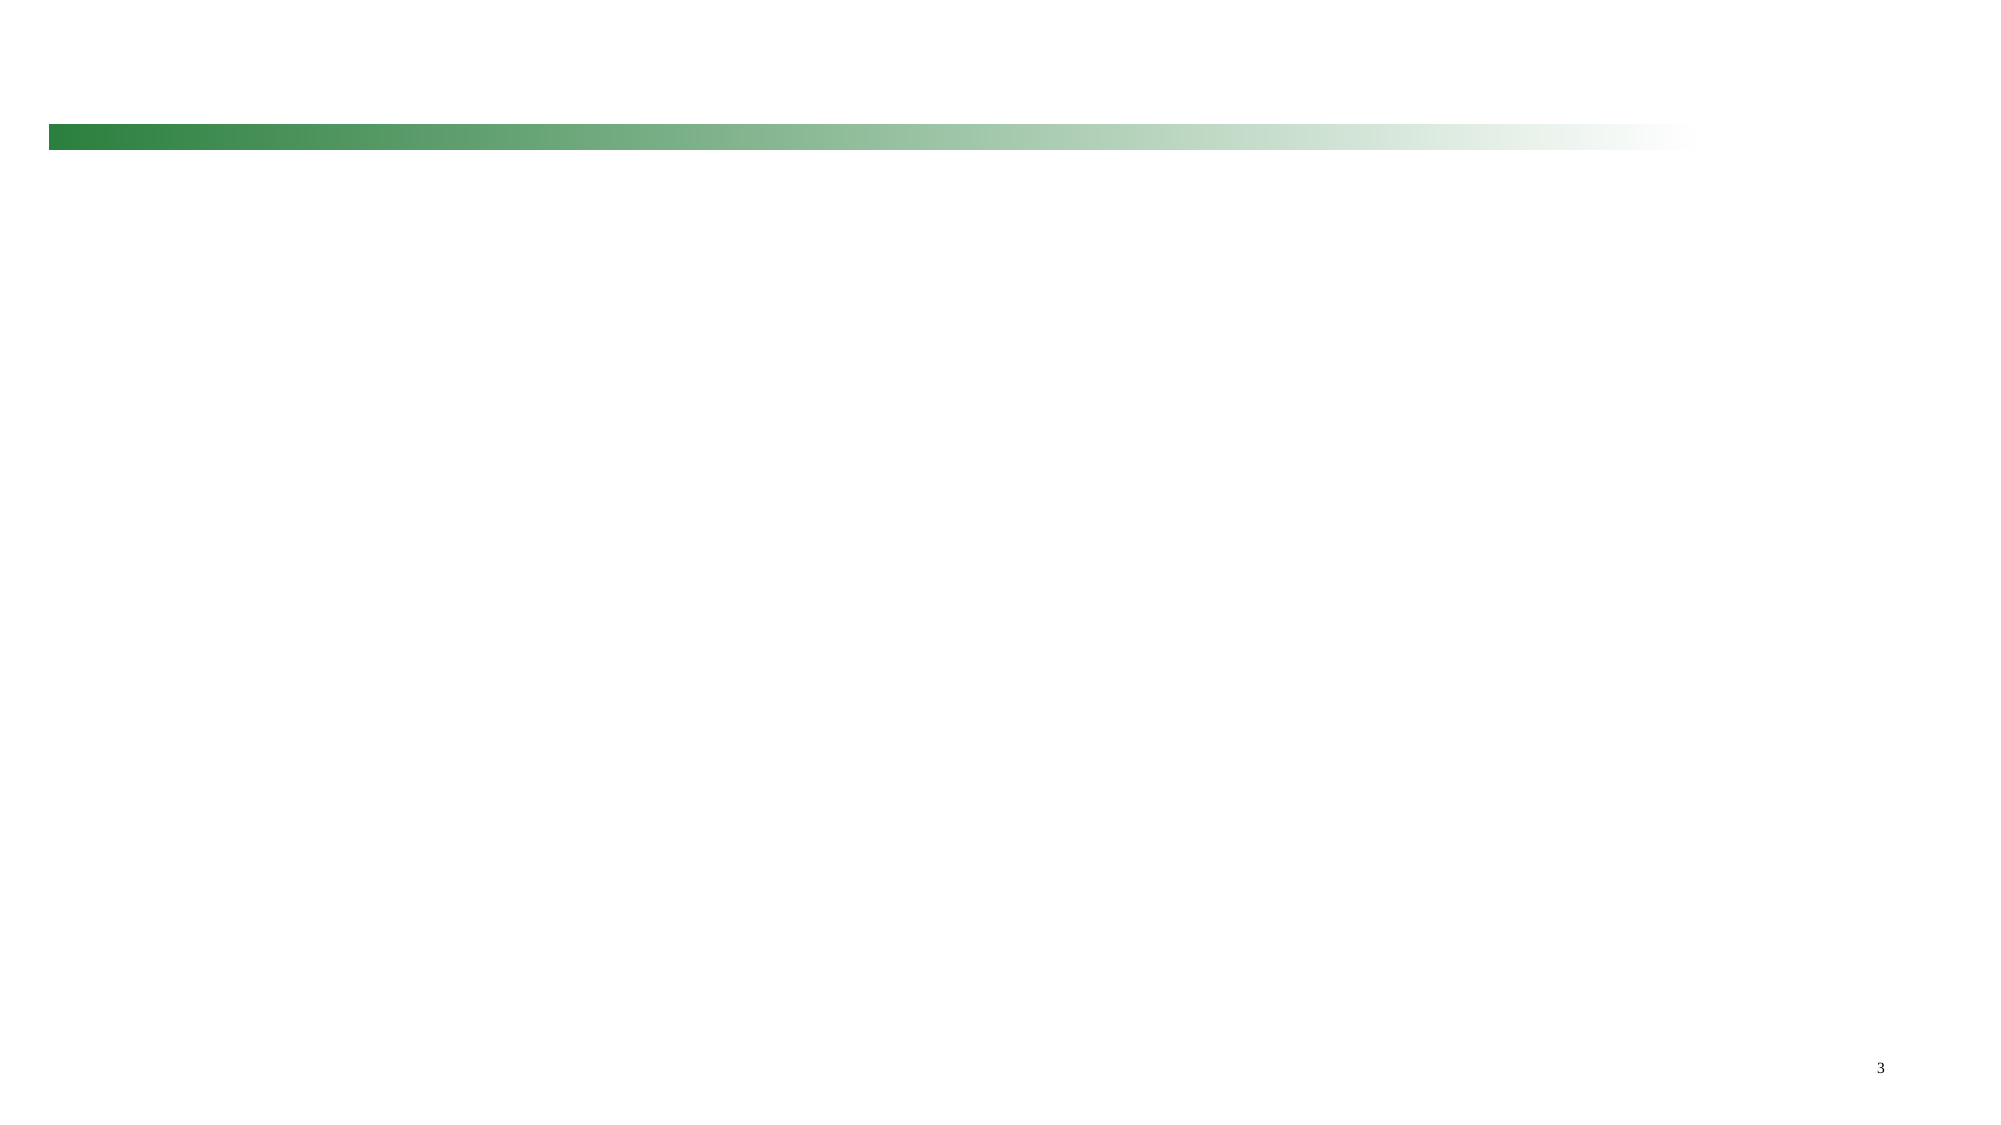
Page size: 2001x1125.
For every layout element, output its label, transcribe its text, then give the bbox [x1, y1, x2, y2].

slide_number 3 [1433, 1049, 1901, 1113]
